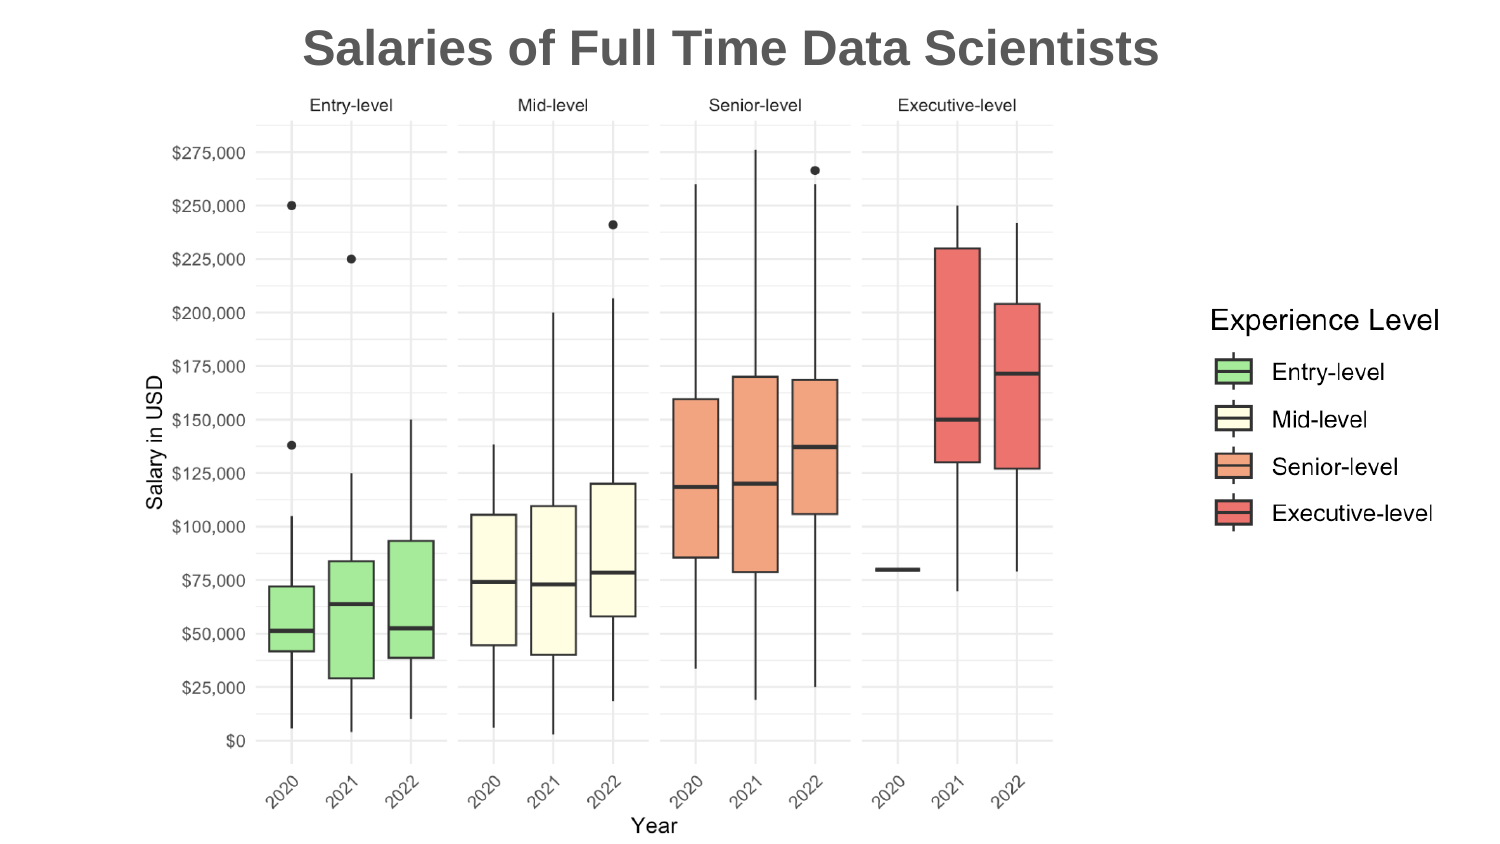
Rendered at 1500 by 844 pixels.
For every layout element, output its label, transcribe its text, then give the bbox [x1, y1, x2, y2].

picture [124, 90, 1063, 844]
text_box Salaries of Full Time Data Scientists [287, 0, 1213, 90]
picture [1193, 285, 1457, 559]
